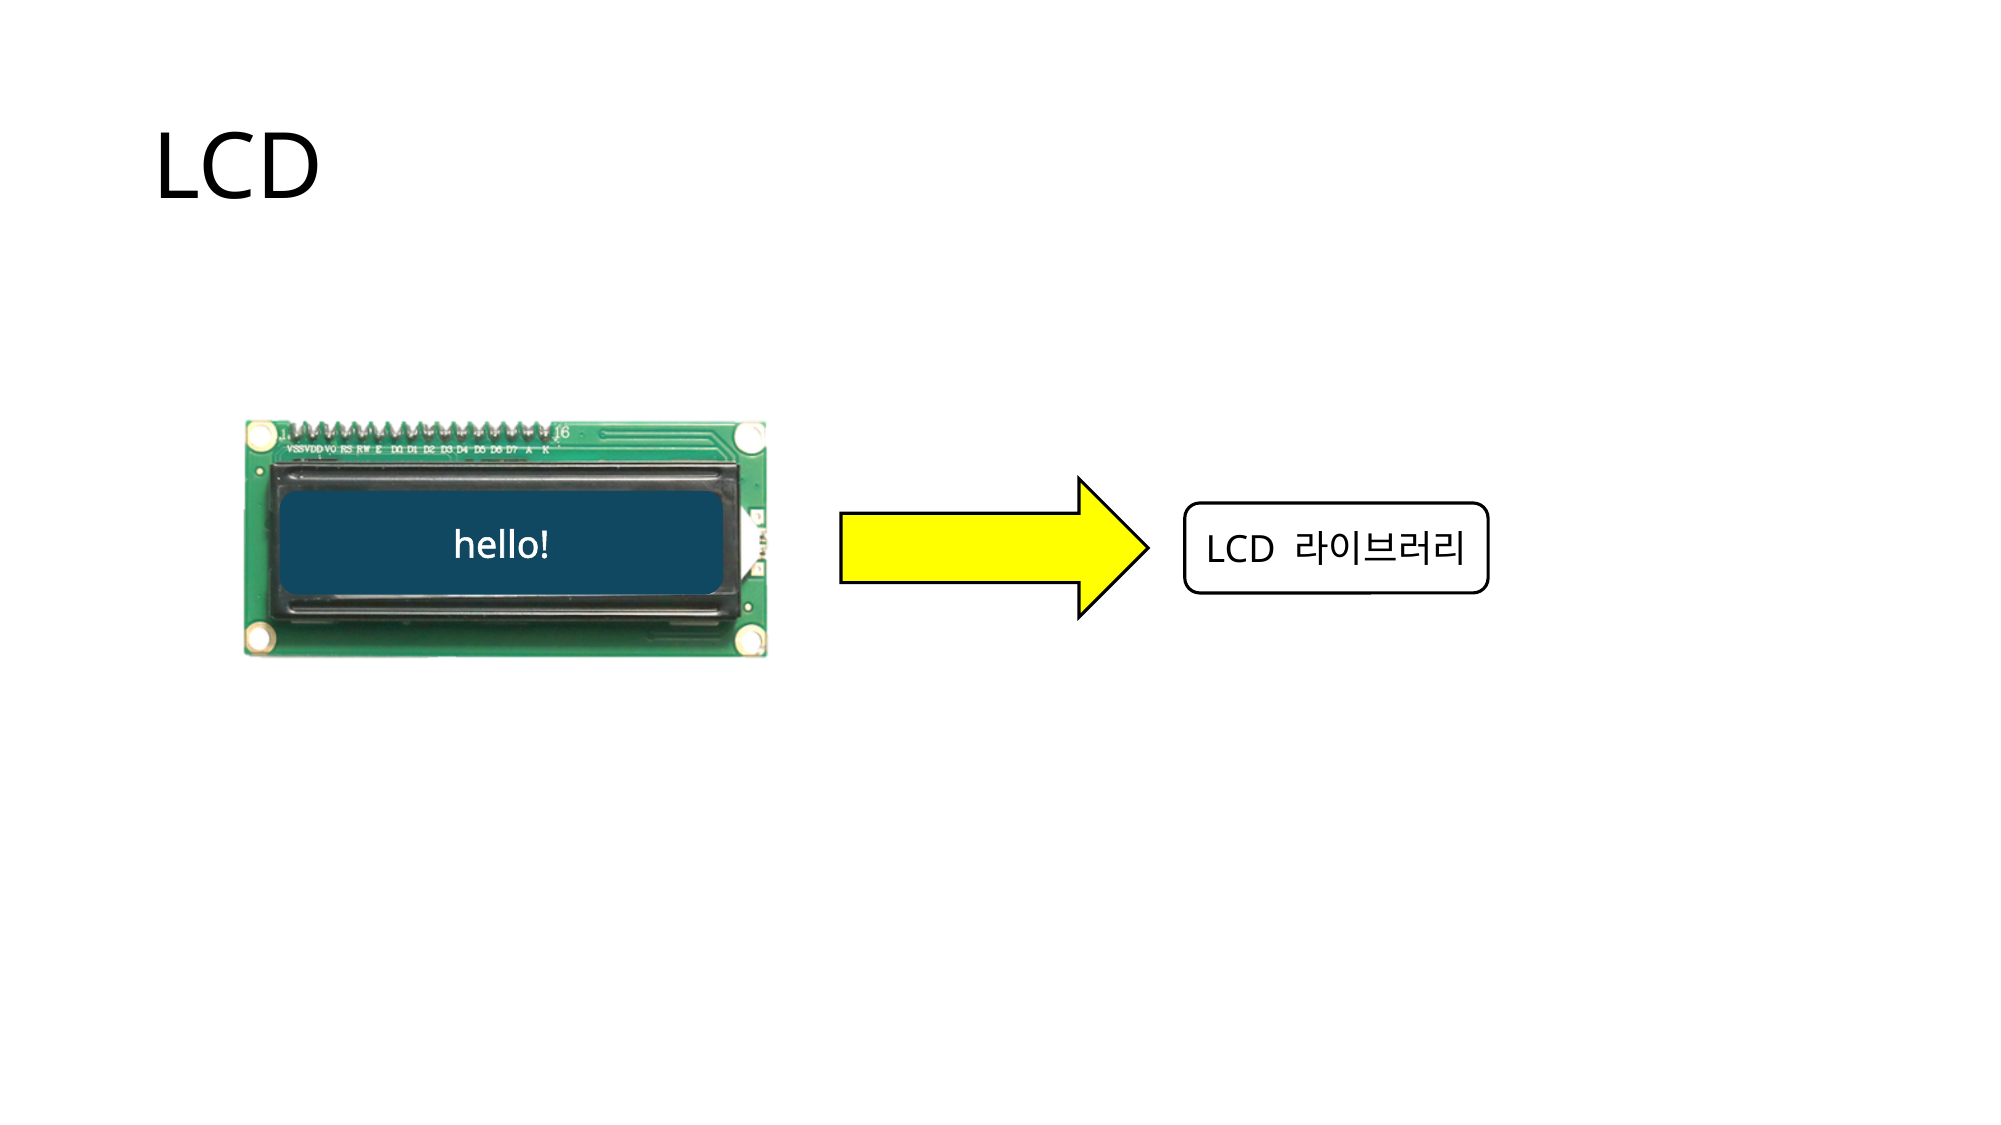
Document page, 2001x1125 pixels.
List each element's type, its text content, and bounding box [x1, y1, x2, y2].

title LCD [137, 59, 1863, 278]
text_box LCD 라이브러리 [1183, 501, 1490, 595]
text_box [839, 474, 1151, 622]
picture [202, 367, 831, 729]
